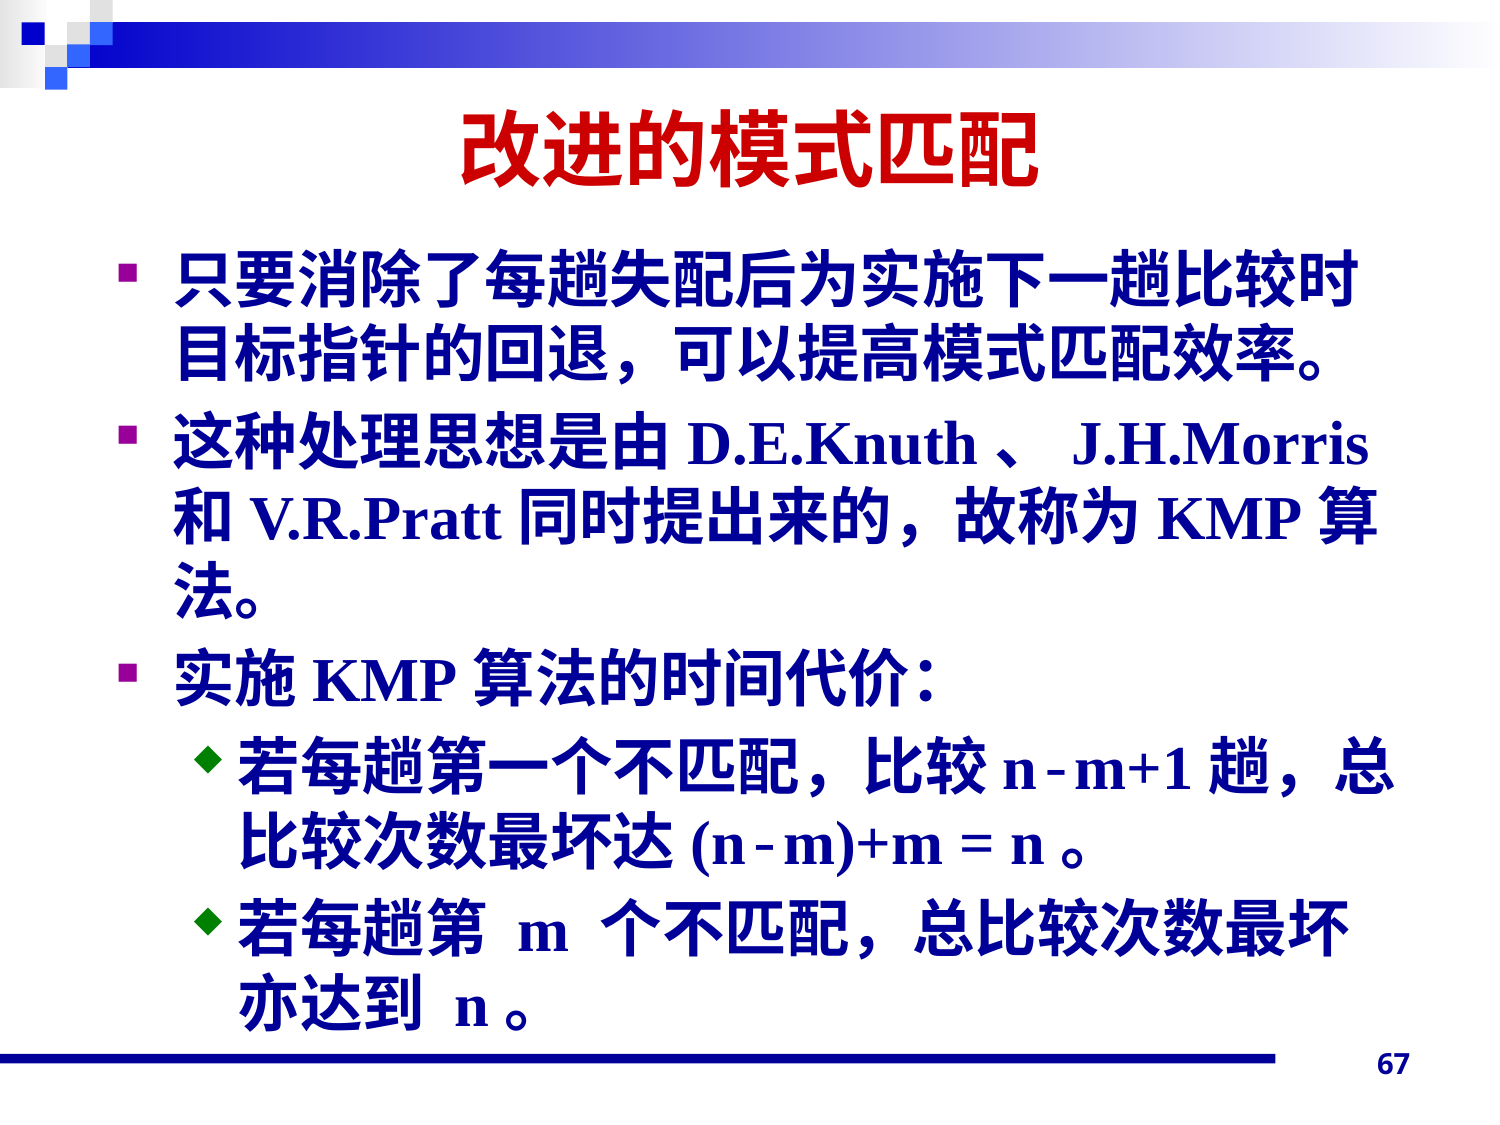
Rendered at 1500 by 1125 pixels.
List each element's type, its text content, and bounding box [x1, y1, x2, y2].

title 改进的模式匹配 [75, 75, 1425, 220]
list 只要消除了每趟失配后为实施下一趟比较时目标指针的回退，可以提高模式匹配效率。 这种处理思想是由D.E.Knuth、J.H.Morris和V.R.Pratt同时提出来的，故称为KMP算法。 实施KMP算法的时间代价： 若每趟第一个不匹配，比较n-m+1趟，总比较次数最坏达(n-m)+m = n。 若每趟第 m 个不匹配，总比较次数最坏亦达到 n。 [101, 232, 1417, 1020]
slide_number 67 [1074, 1017, 1425, 1093]
